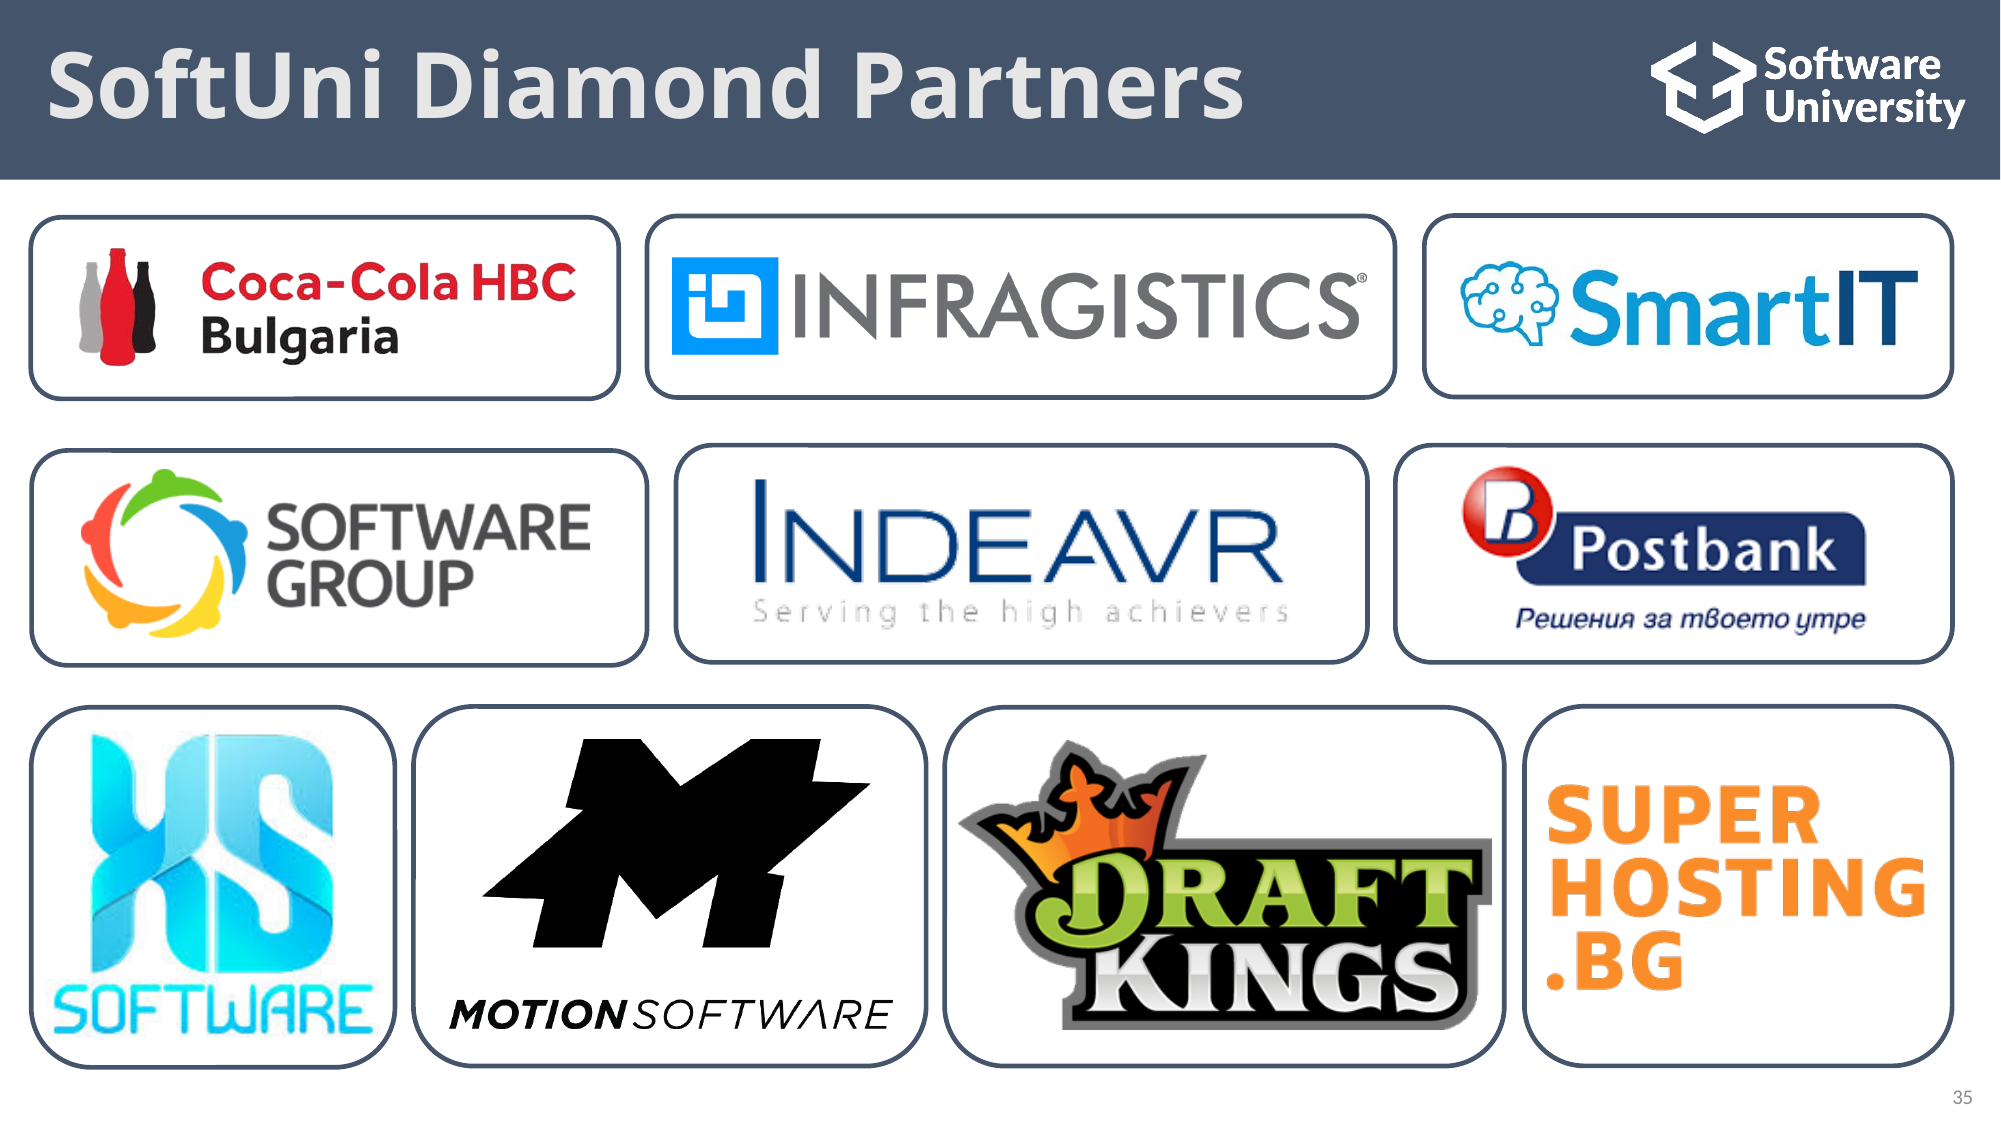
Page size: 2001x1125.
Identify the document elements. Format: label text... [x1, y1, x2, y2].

text_box [1524, 718, 1953, 1066]
slide_number 35 [1927, 1067, 1989, 1117]
text_box [590, 217, 619, 399]
text_box [647, 215, 1386, 398]
picture [724, 450, 1315, 652]
picture [22, 95, 648, 686]
text_box [676, 445, 1368, 663]
text_box [1928, 447, 1953, 661]
picture [1537, 774, 1934, 1001]
picture [31, 702, 395, 1067]
picture [449, 739, 893, 1030]
title SoftUni Diamond Partners [31, 16, 1625, 162]
picture [1651, 41, 1966, 134]
text_box [944, 707, 1505, 1067]
picture [1386, 217, 1991, 407]
picture [958, 740, 1492, 1030]
text_box [1395, 446, 1424, 662]
text_box [30, 217, 62, 399]
picture [672, 257, 1367, 355]
picture [1424, 436, 1928, 725]
text_box [413, 706, 927, 1067]
